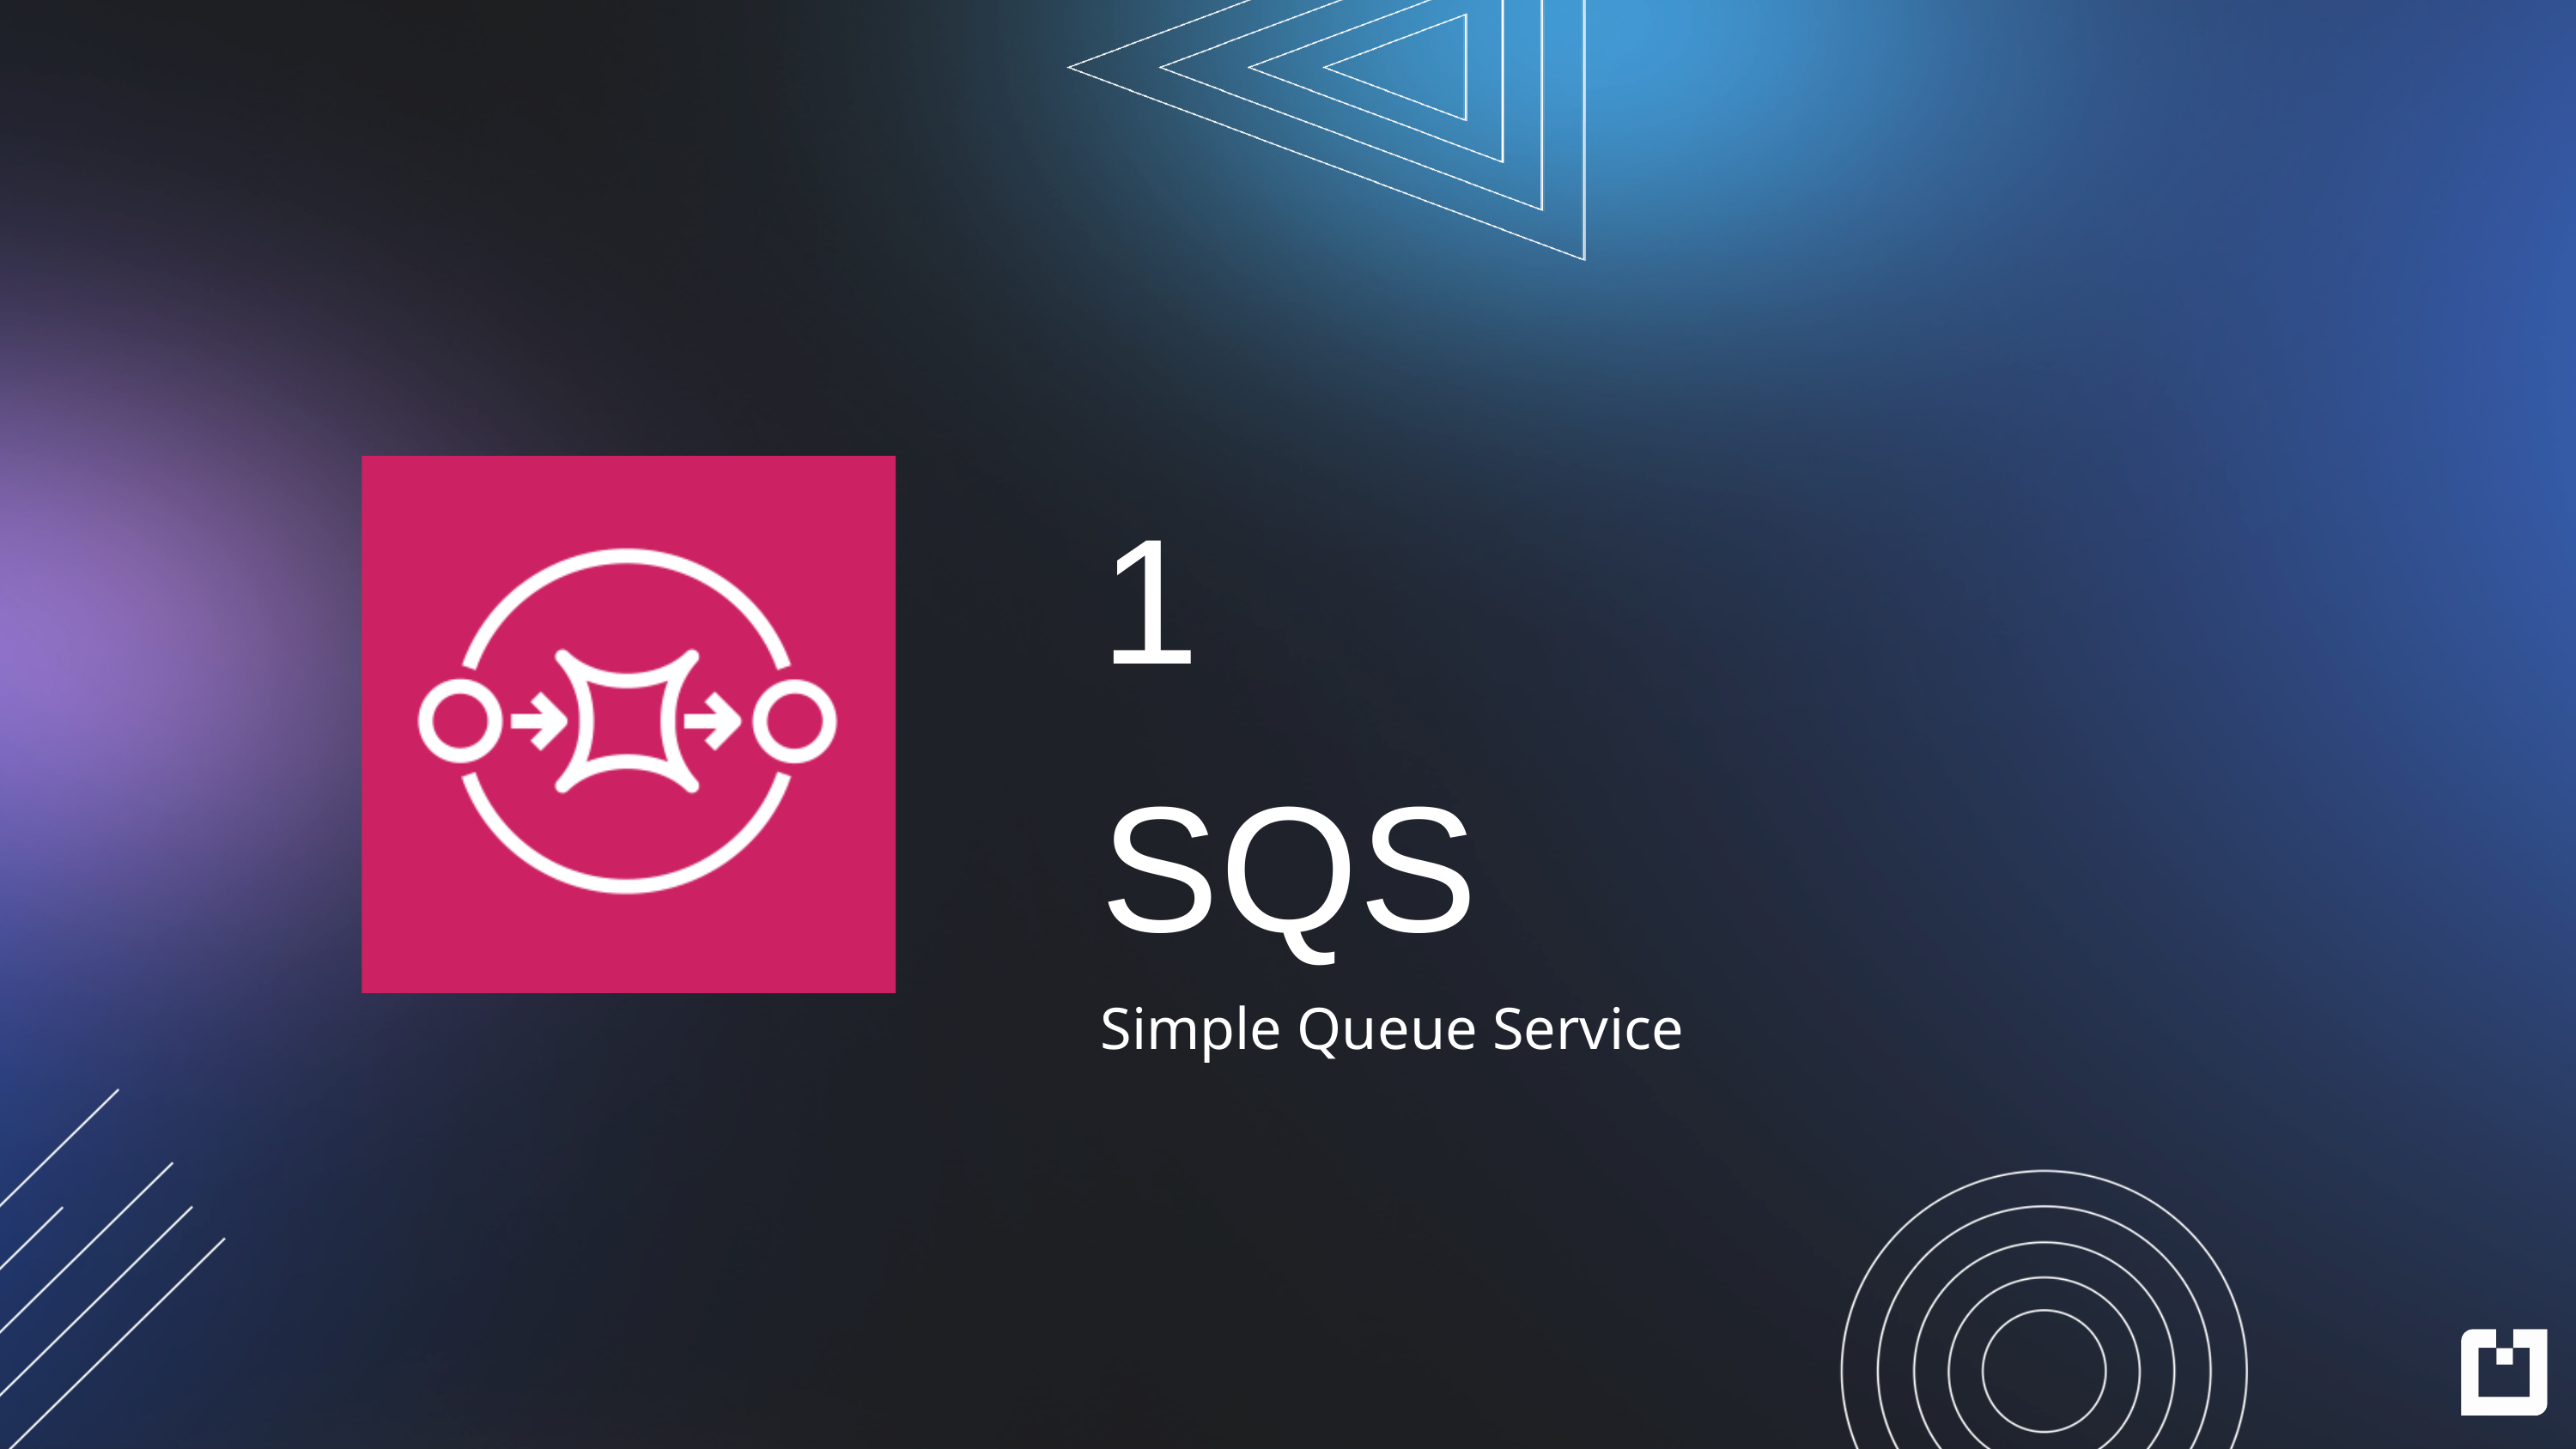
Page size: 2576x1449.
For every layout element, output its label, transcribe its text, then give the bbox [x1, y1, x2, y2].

text_box [361, 456, 896, 993]
text_box SQS [1100, 752, 2362, 967]
text_box Simple Queue Service [1100, 991, 2144, 1061]
text_box 1 [1100, 484, 1479, 700]
text_box [0, 0, 2576, 1449]
text_box [0, 1061, 261, 1449]
text_box [2435, 1294, 2576, 1449]
text_box [1824, 1151, 2264, 1449]
text_box [1032, 0, 1617, 276]
